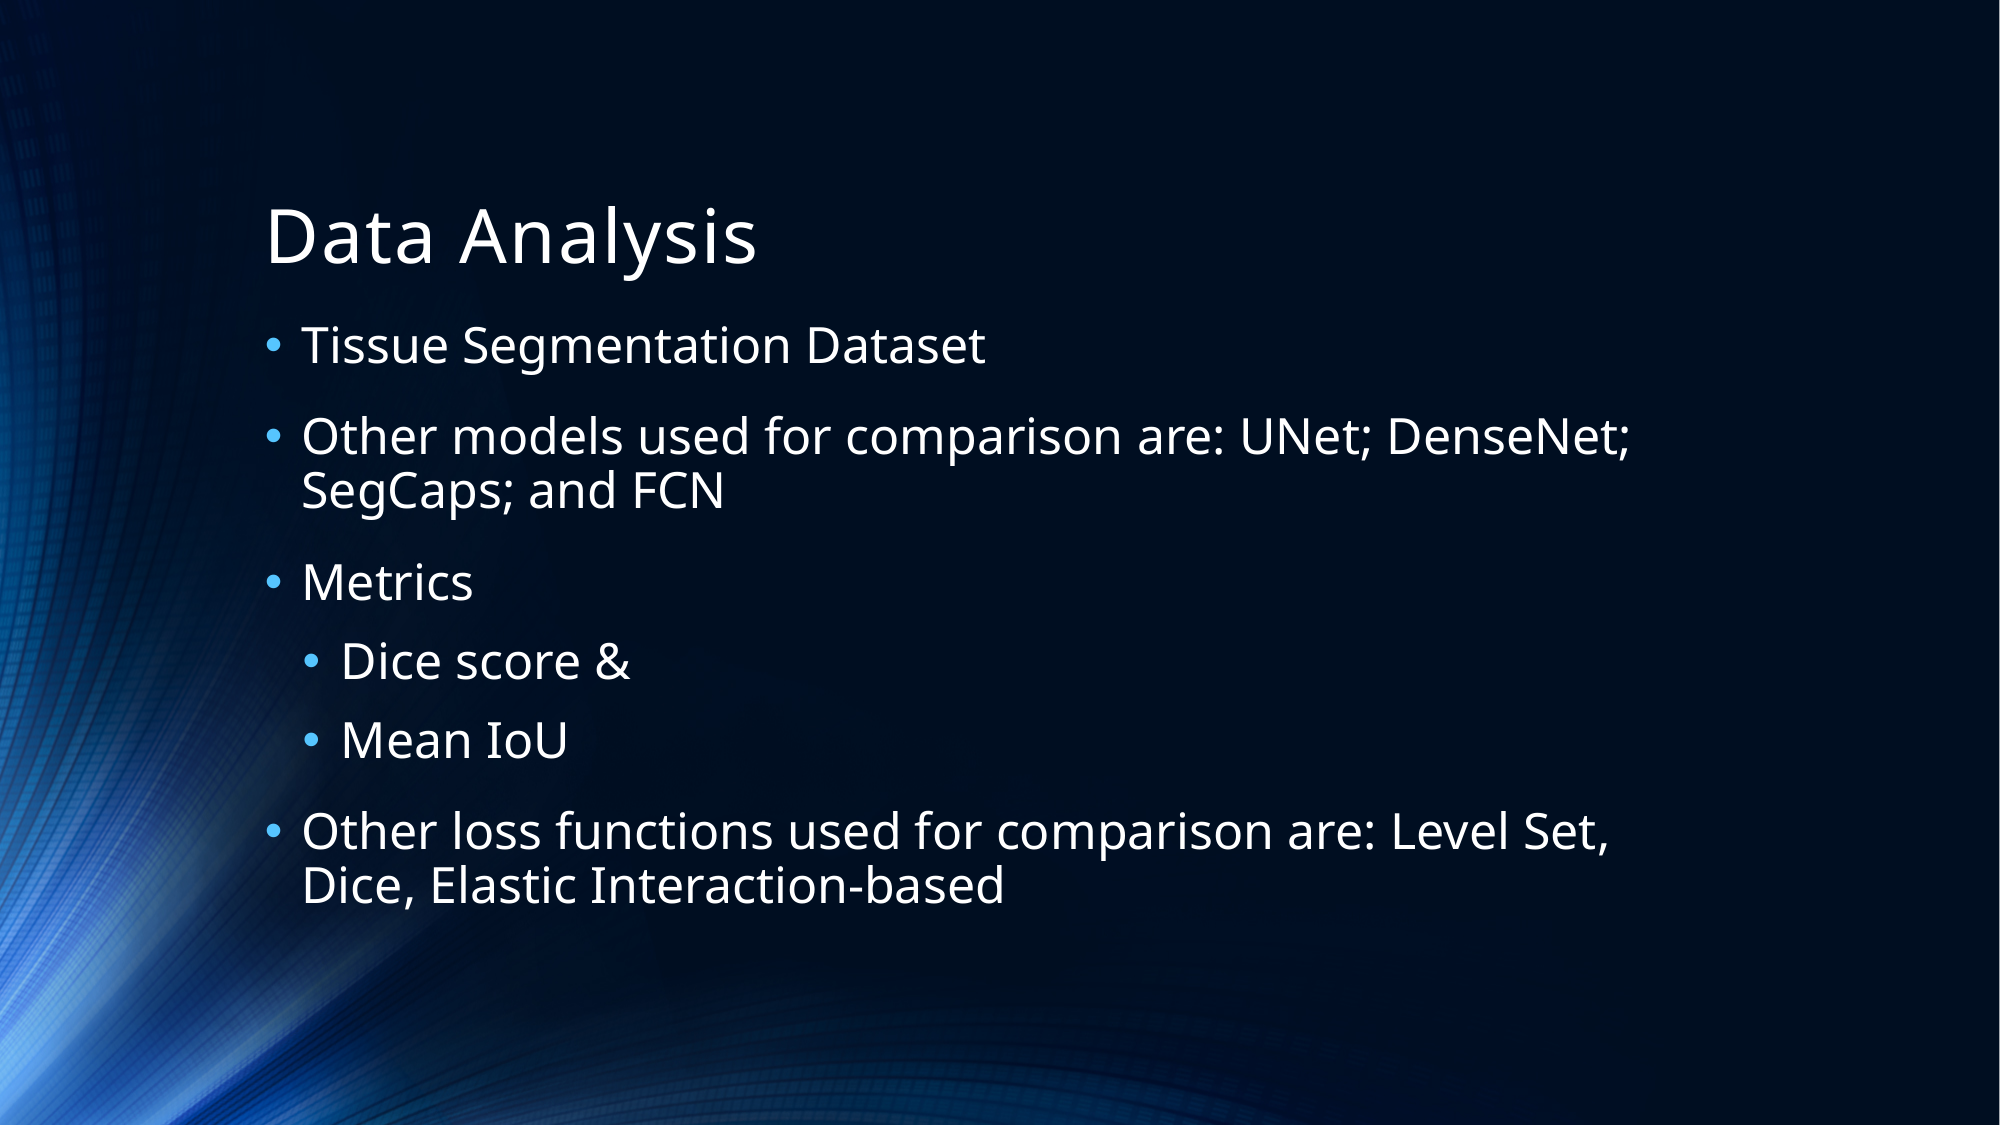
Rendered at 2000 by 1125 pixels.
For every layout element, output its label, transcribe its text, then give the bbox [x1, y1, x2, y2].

picture [0, 0, 2000, 1125]
title Data Analysis [249, 62, 1750, 288]
list Tissue Segmentation Dataset Other models used for comparison are: UNet; DenseNet; SegCaps; and FCN Metrics Dice score & Mean IoU Other loss functions used for comparison are: Level Set, Dice, Elastic Interaction-based [249, 312, 1749, 988]
